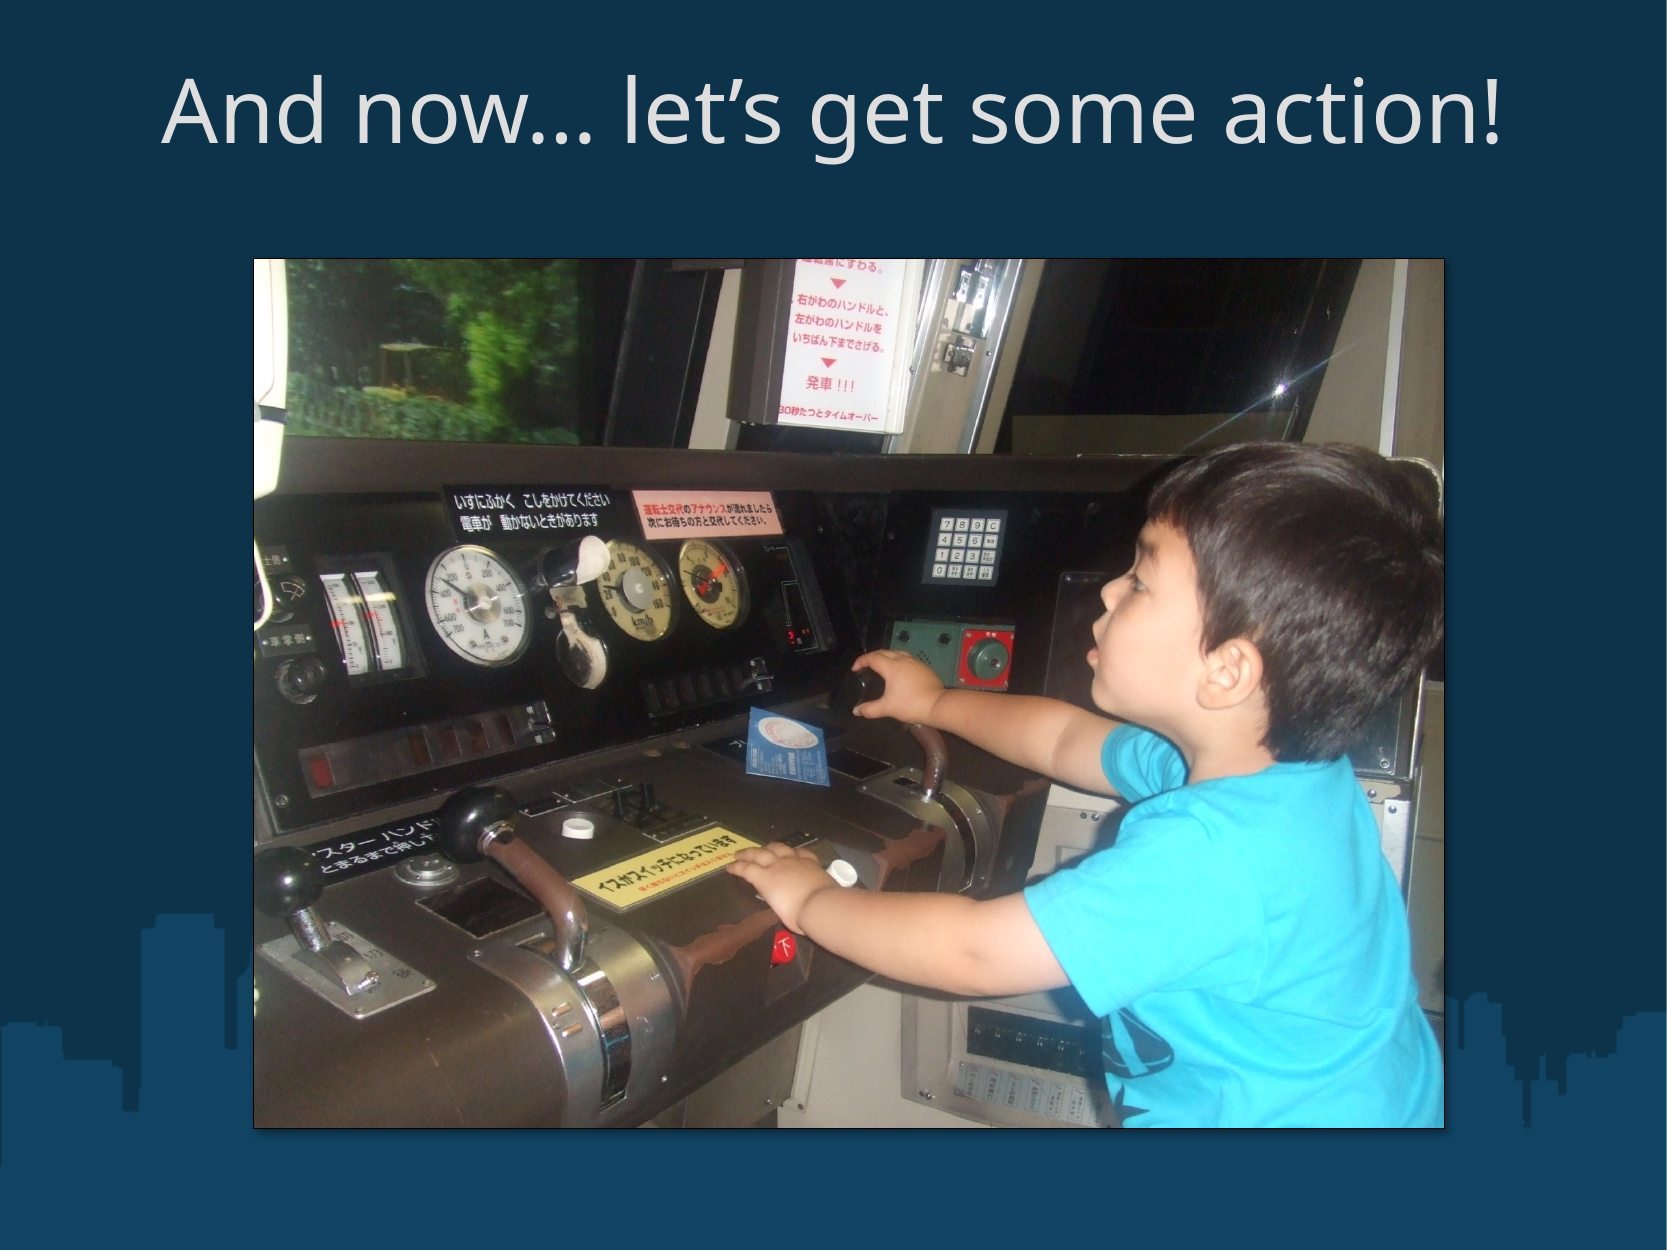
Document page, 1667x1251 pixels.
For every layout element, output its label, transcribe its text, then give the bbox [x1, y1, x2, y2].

title And now… let’s get some action! [40, 61, 1626, 212]
picture [0, 0, 1667, 1250]
list [40, 300, 1626, 1200]
